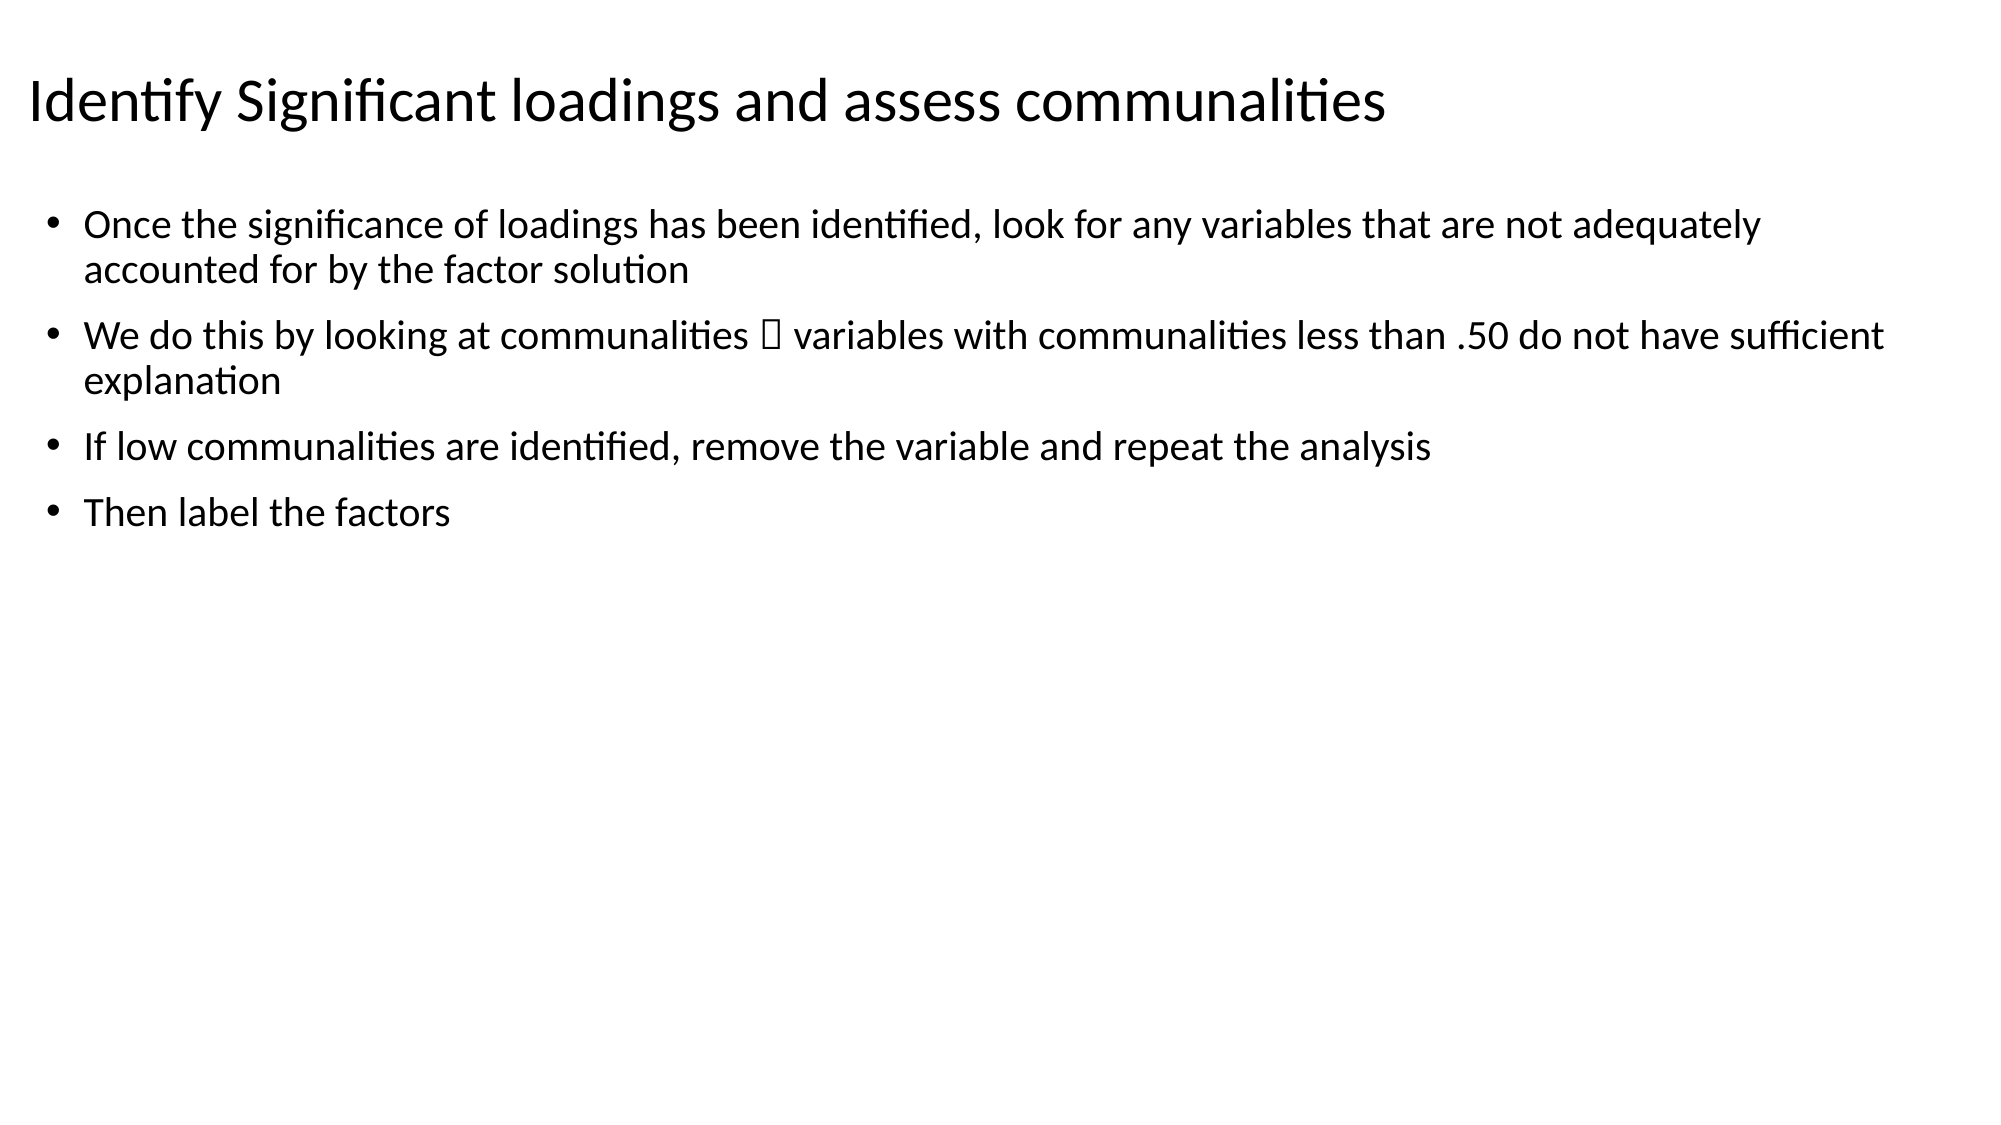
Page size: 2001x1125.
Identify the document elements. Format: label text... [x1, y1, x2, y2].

title Identify Significant loadings and assess communalities [13, 59, 1739, 144]
list Once the significance of loadings has been identified, look for any variables that are not adequately accounted for by the factor solution We do this by looking at communalities  variables with communalities less than .50 do not have sufficient explanation If low communalities are identified, remove the variable and repeat the analysis Then label the factors [30, 194, 1944, 563]
